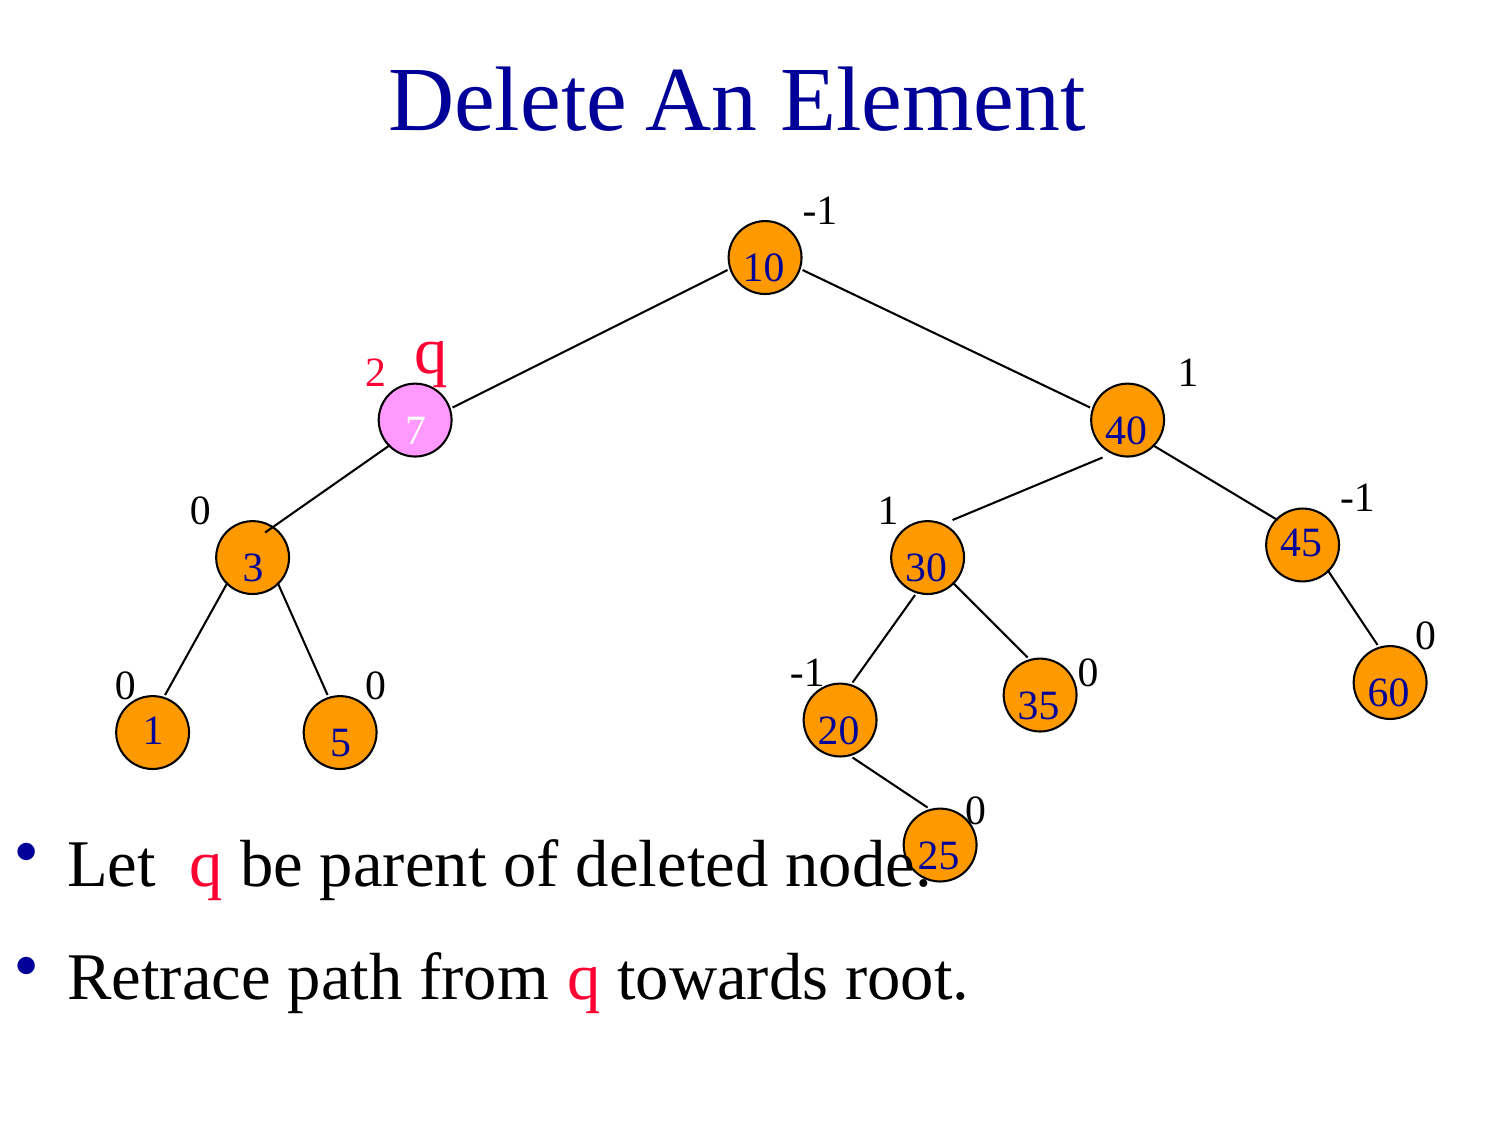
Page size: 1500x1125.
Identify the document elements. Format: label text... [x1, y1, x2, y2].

title Delete An Element [99, 0, 1375, 174]
text_box Let q be parent of deleted node. Retrace path from q towards root. [0, 812, 1063, 1021]
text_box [99, 174, 1452, 886]
